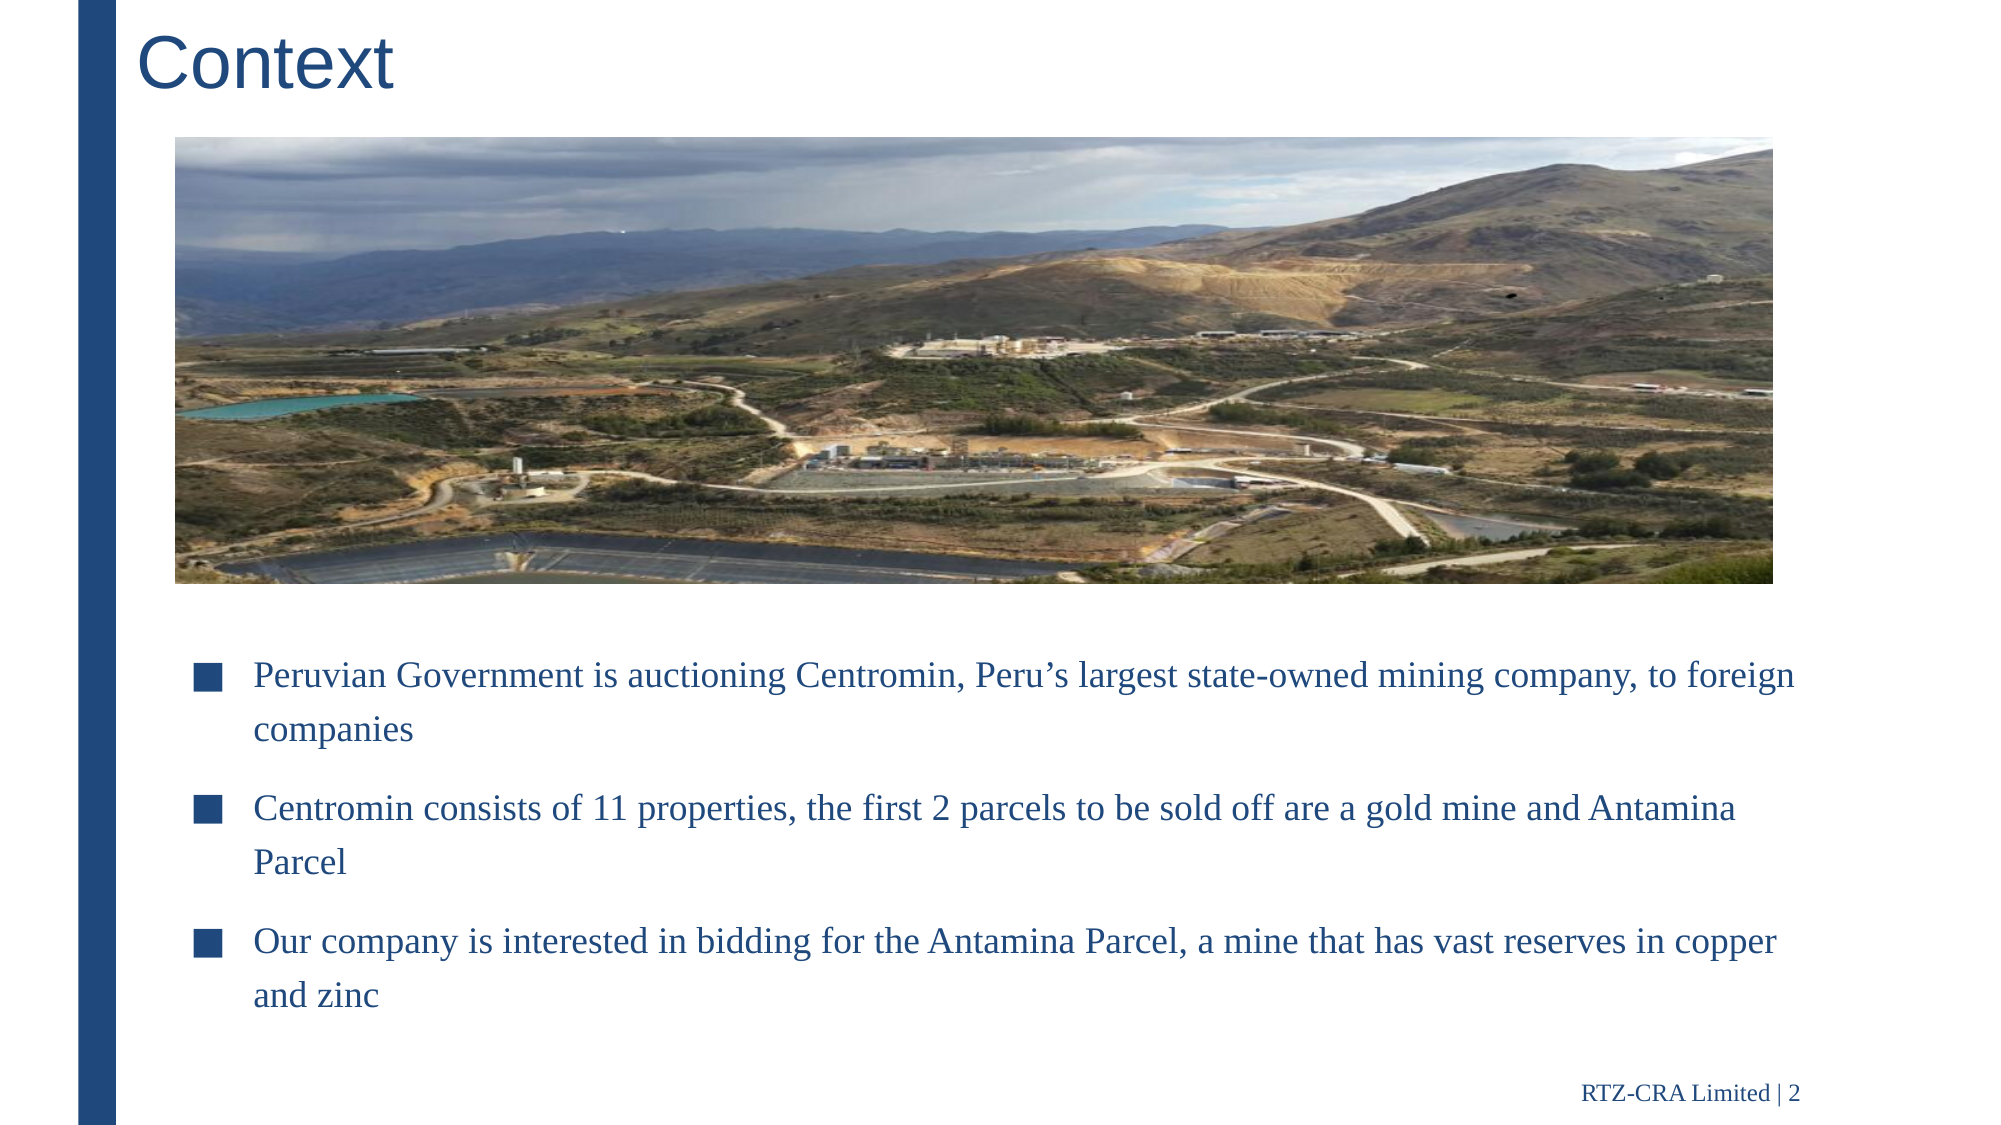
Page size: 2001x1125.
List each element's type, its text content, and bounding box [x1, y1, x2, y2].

picture [175, 137, 1773, 585]
slide_number RTZ-CRA Limited | 2 [1485, 1058, 1816, 1125]
list Peruvian Government is auctioning Centromin, Peru’s largest state-owned mining company, to foreign companies Centromin consists of 11 properties, the first 2 parcels to be sold off are a gold mine and Antamina Parcel Our company is interested in bidding for the Antamina Parcel, a mine that has vast reserves in copper and zinc [175, 633, 1816, 1031]
title Context [121, 17, 1706, 121]
